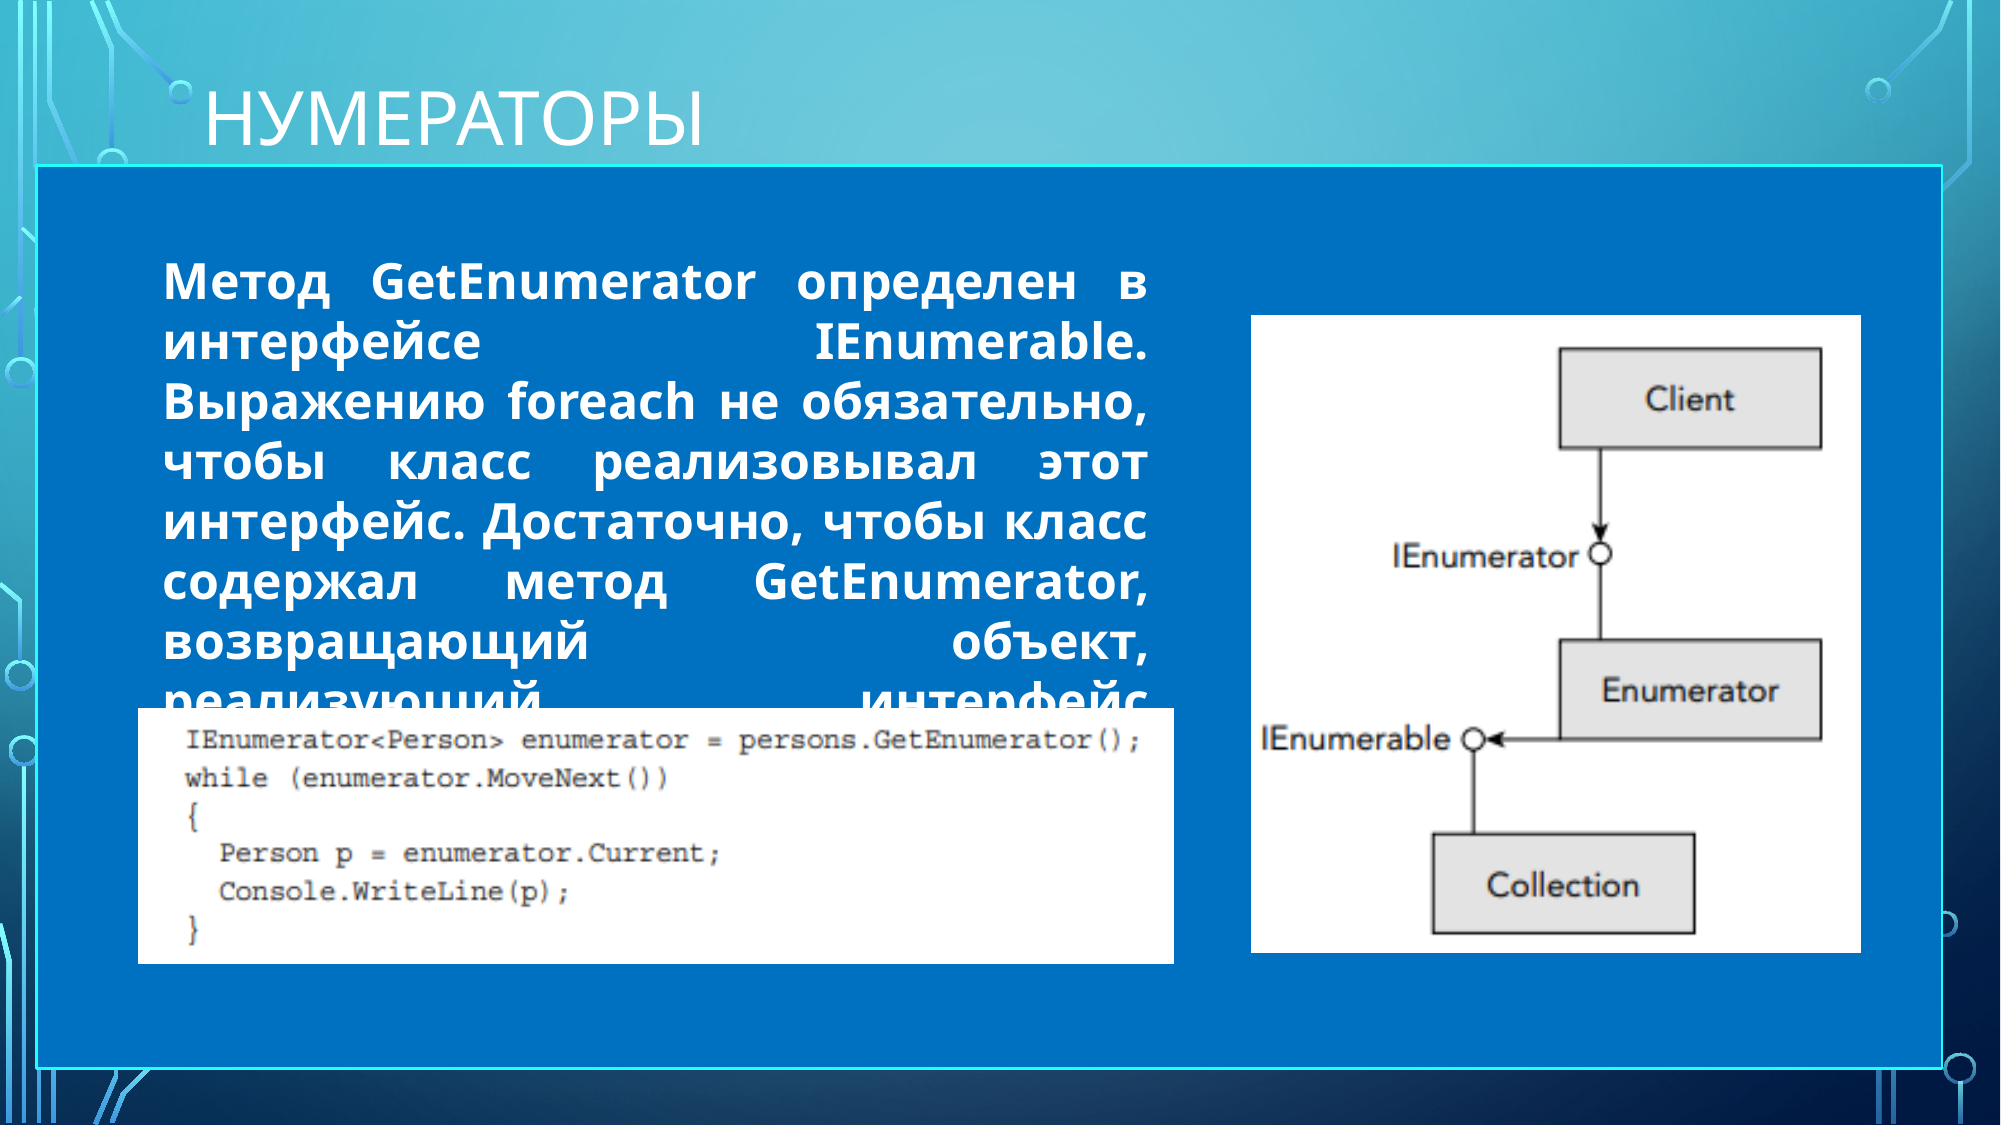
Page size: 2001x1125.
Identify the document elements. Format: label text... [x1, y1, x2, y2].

title нумераторы [187, 0, 1813, 243]
text_box [35, 164, 1943, 1070]
text_box Метод GetEnumerator определен в интерфейсе IEnumerable. Выражению foreach не обязательно, чтобы класс реализовывал этот интерфейс. Достаточно, чтобы класс содержал метод GetEnumerator, возвращающий объект, реализующий интерфейс IEnumerator [148, 242, 1164, 708]
picture [138, 708, 1174, 964]
picture [1250, 315, 1861, 954]
